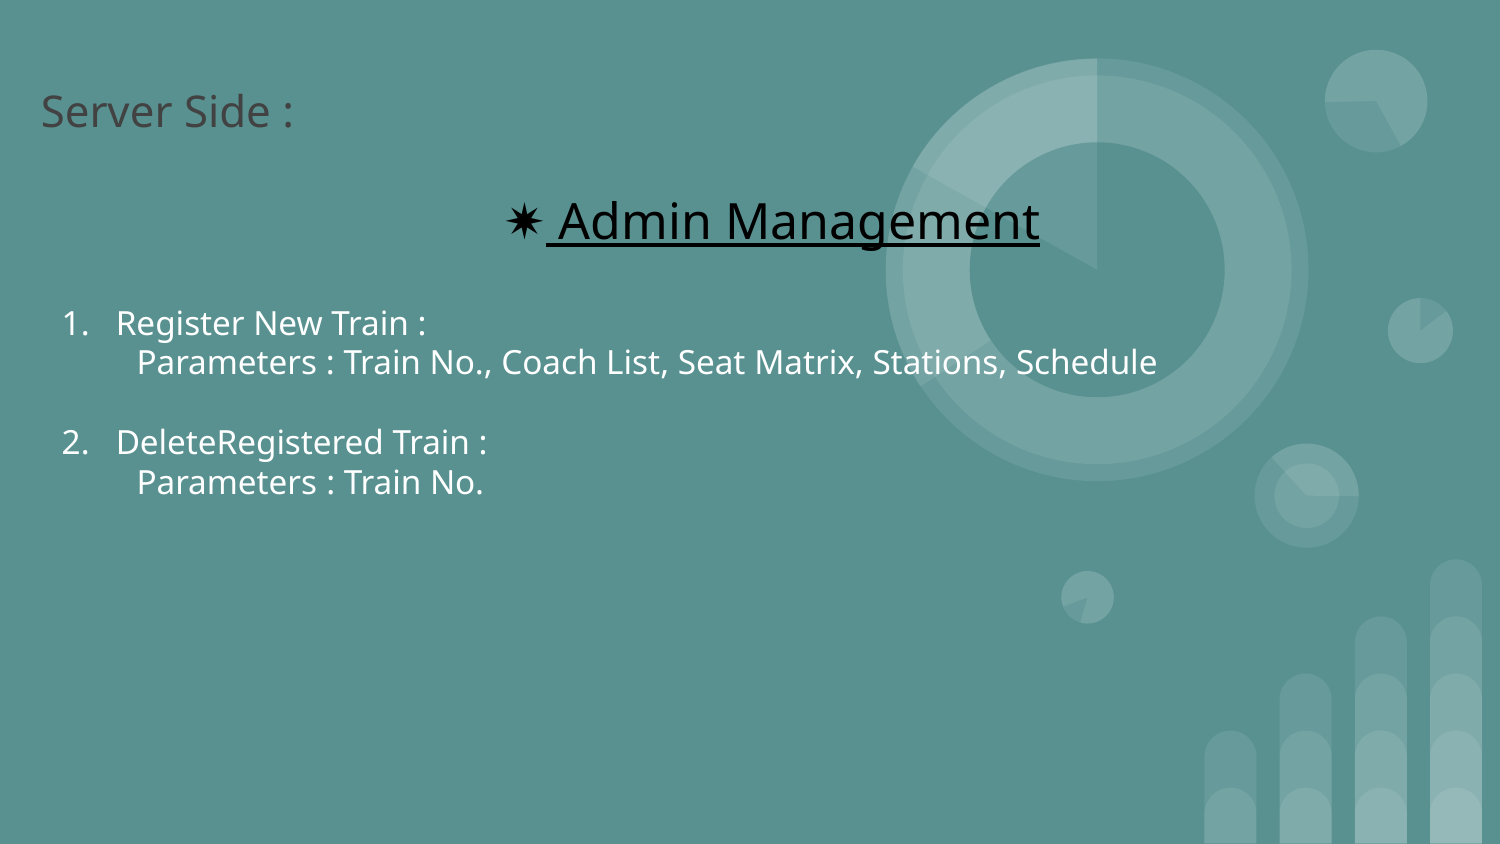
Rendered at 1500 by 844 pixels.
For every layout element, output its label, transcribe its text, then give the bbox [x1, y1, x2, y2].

text_box Server Side : ✷ Admin Management Register New Train : Parameters : Train No., Coach List, Seat Matrix, Stations, Schedule DeleteRegistered Train : Parameters : Train No. [25, 69, 1460, 517]
